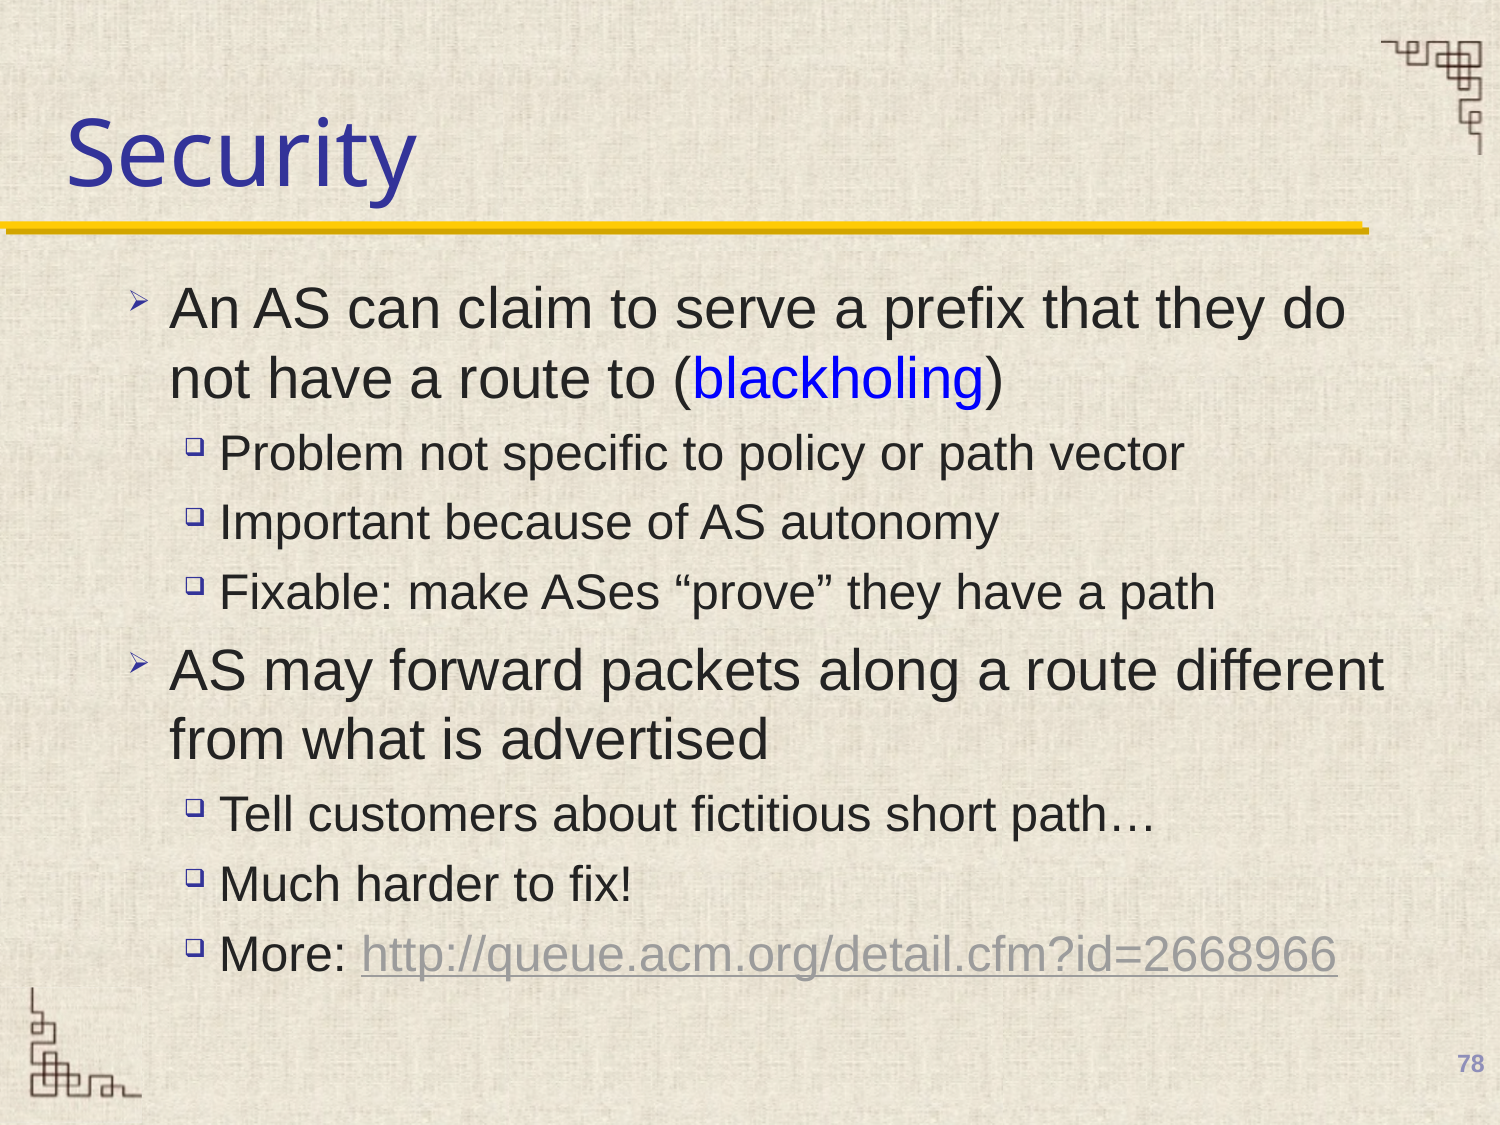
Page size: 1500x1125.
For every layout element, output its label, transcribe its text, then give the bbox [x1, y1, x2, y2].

slide_number 78 [1400, 1025, 1500, 1100]
picture [0, 988, 141, 1122]
picture [0, 0, 1500, 1125]
title Security [49, 24, 1451, 213]
list An AS can claim to serve a prefix that they do not have a route to (blackholing) Problem not specific to policy or path vector Important because of AS autonomy Fixable: make ASes “prove” they have a path AS may forward packets along a route different from what is advertised Tell customers about fictitious short path… Much harder to fix! More: http://queue.acm.org/detail.cfm?id=2668966 [112, 262, 1413, 988]
